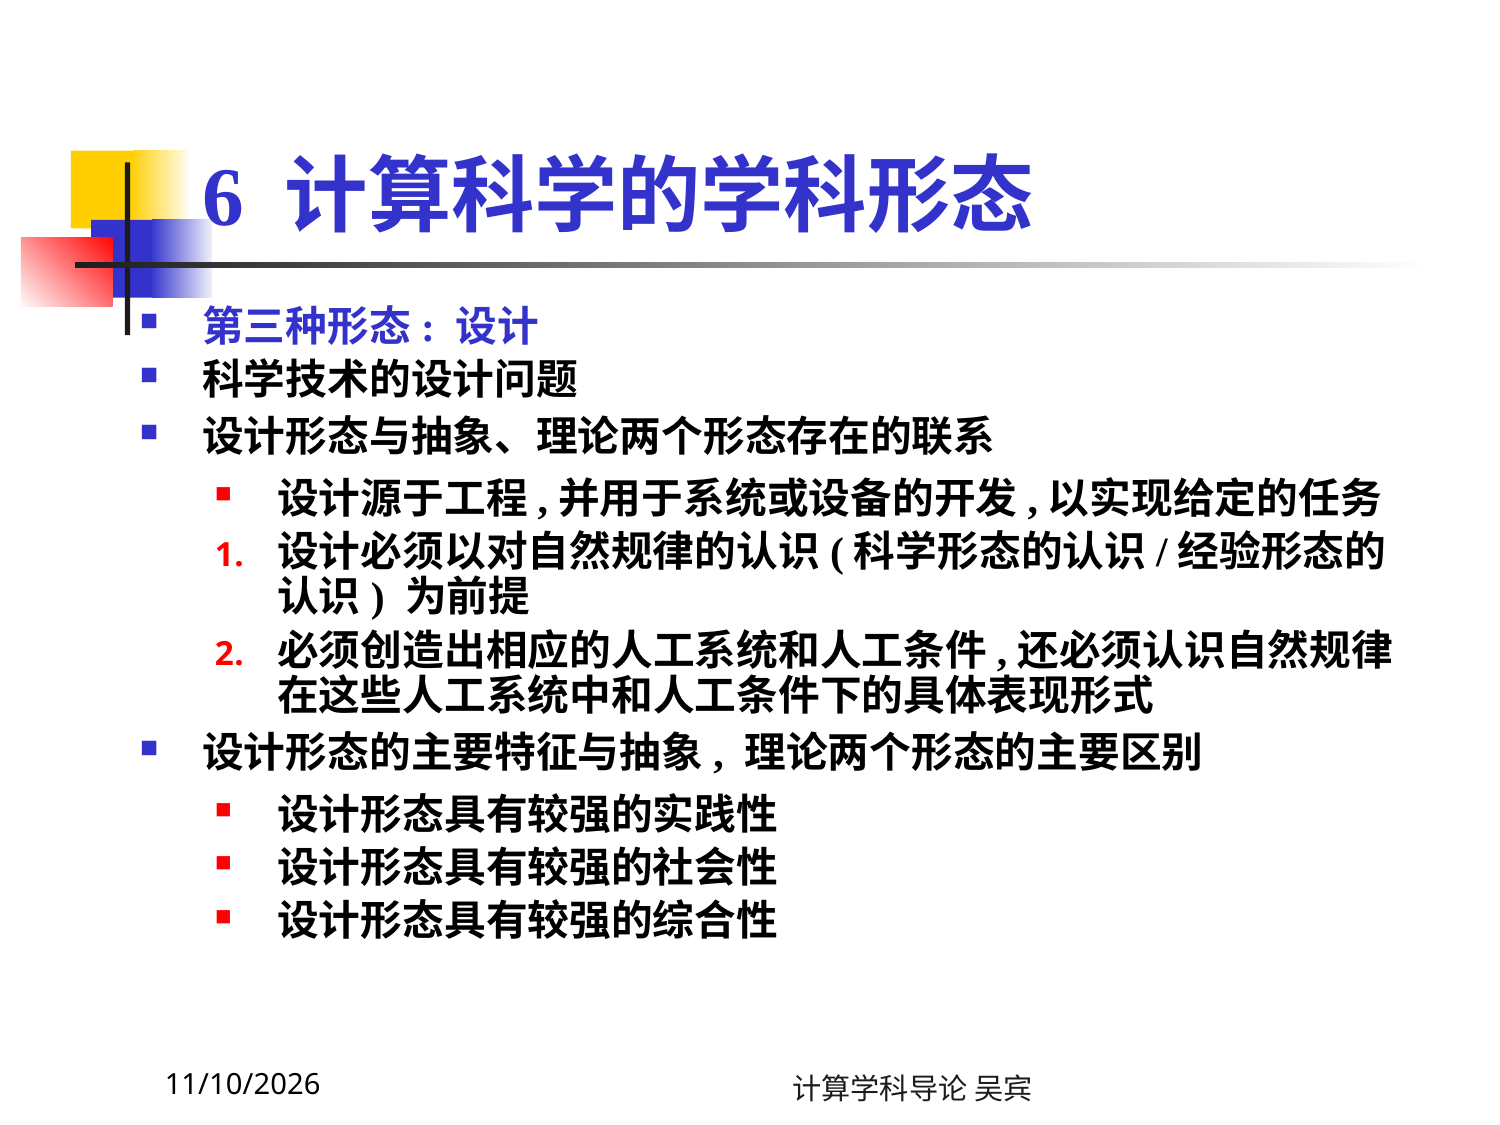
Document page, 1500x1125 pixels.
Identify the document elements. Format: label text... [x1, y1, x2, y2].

list 第三种形态: 设计 科学技术的设计问题 设计形态与抽象、理论两个形态存在的联系 设计源于工程,并用于系统或设备的开发,以实现给定的任务 设计必须以对自然规律的认识(科学形态的认识/经验形态的认识) 为前提 必须创造出相应的人工系统和人工条件,还必须认识自然规律在这些人工系统中和人工条件下的具体表现形式 设计形态的主要特征与抽象, 理论两个形态的主要区别 设计形态具有较强的实践性 设计形态具有较强的社会性 设计形态具有较强的综合性 [124, 287, 1438, 1007]
footer 计算学科导论 吴宾 [649, 1037, 1176, 1113]
title 6 计算科学的学科形态 [187, 62, 1437, 251]
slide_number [149, 1037, 576, 1113]
